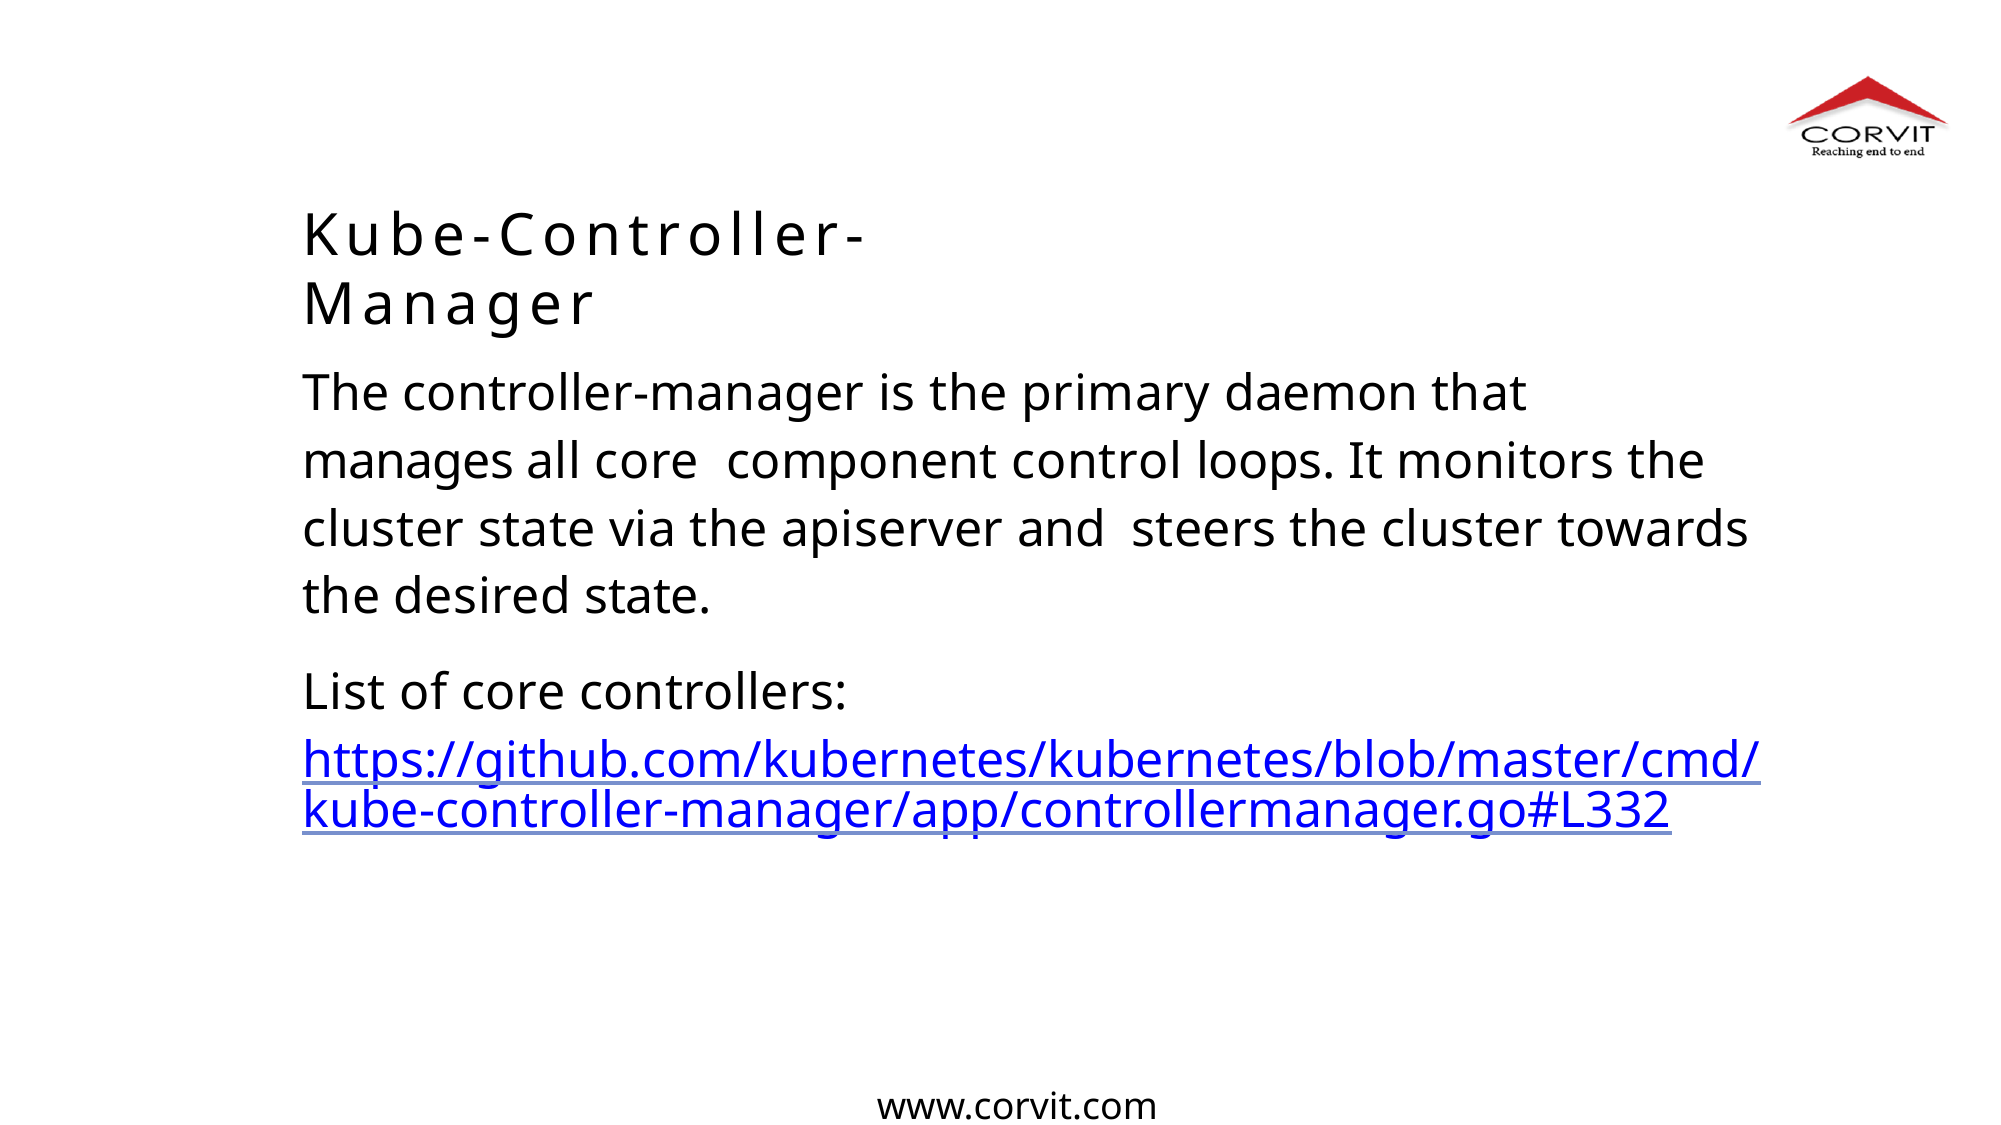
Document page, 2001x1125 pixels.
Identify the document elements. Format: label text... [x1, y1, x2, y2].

text_box List of core controllers: https://github.com/kubernetes/kubernetes/blob/master/cmd/kube-controller-manager/app/controllermanager.go#L332 [299, 644, 1774, 796]
text_box www.corvit.com [34, 1074, 2000, 1125]
text_box The controller-manager is the primary daemon that manages all core component control loops. It monitors the cluster state via the apiserver and steers the cluster towards the desired state. [299, 349, 1754, 624]
title Kube-Controller-Manager [299, 193, 1157, 349]
picture [1783, 73, 1951, 163]
